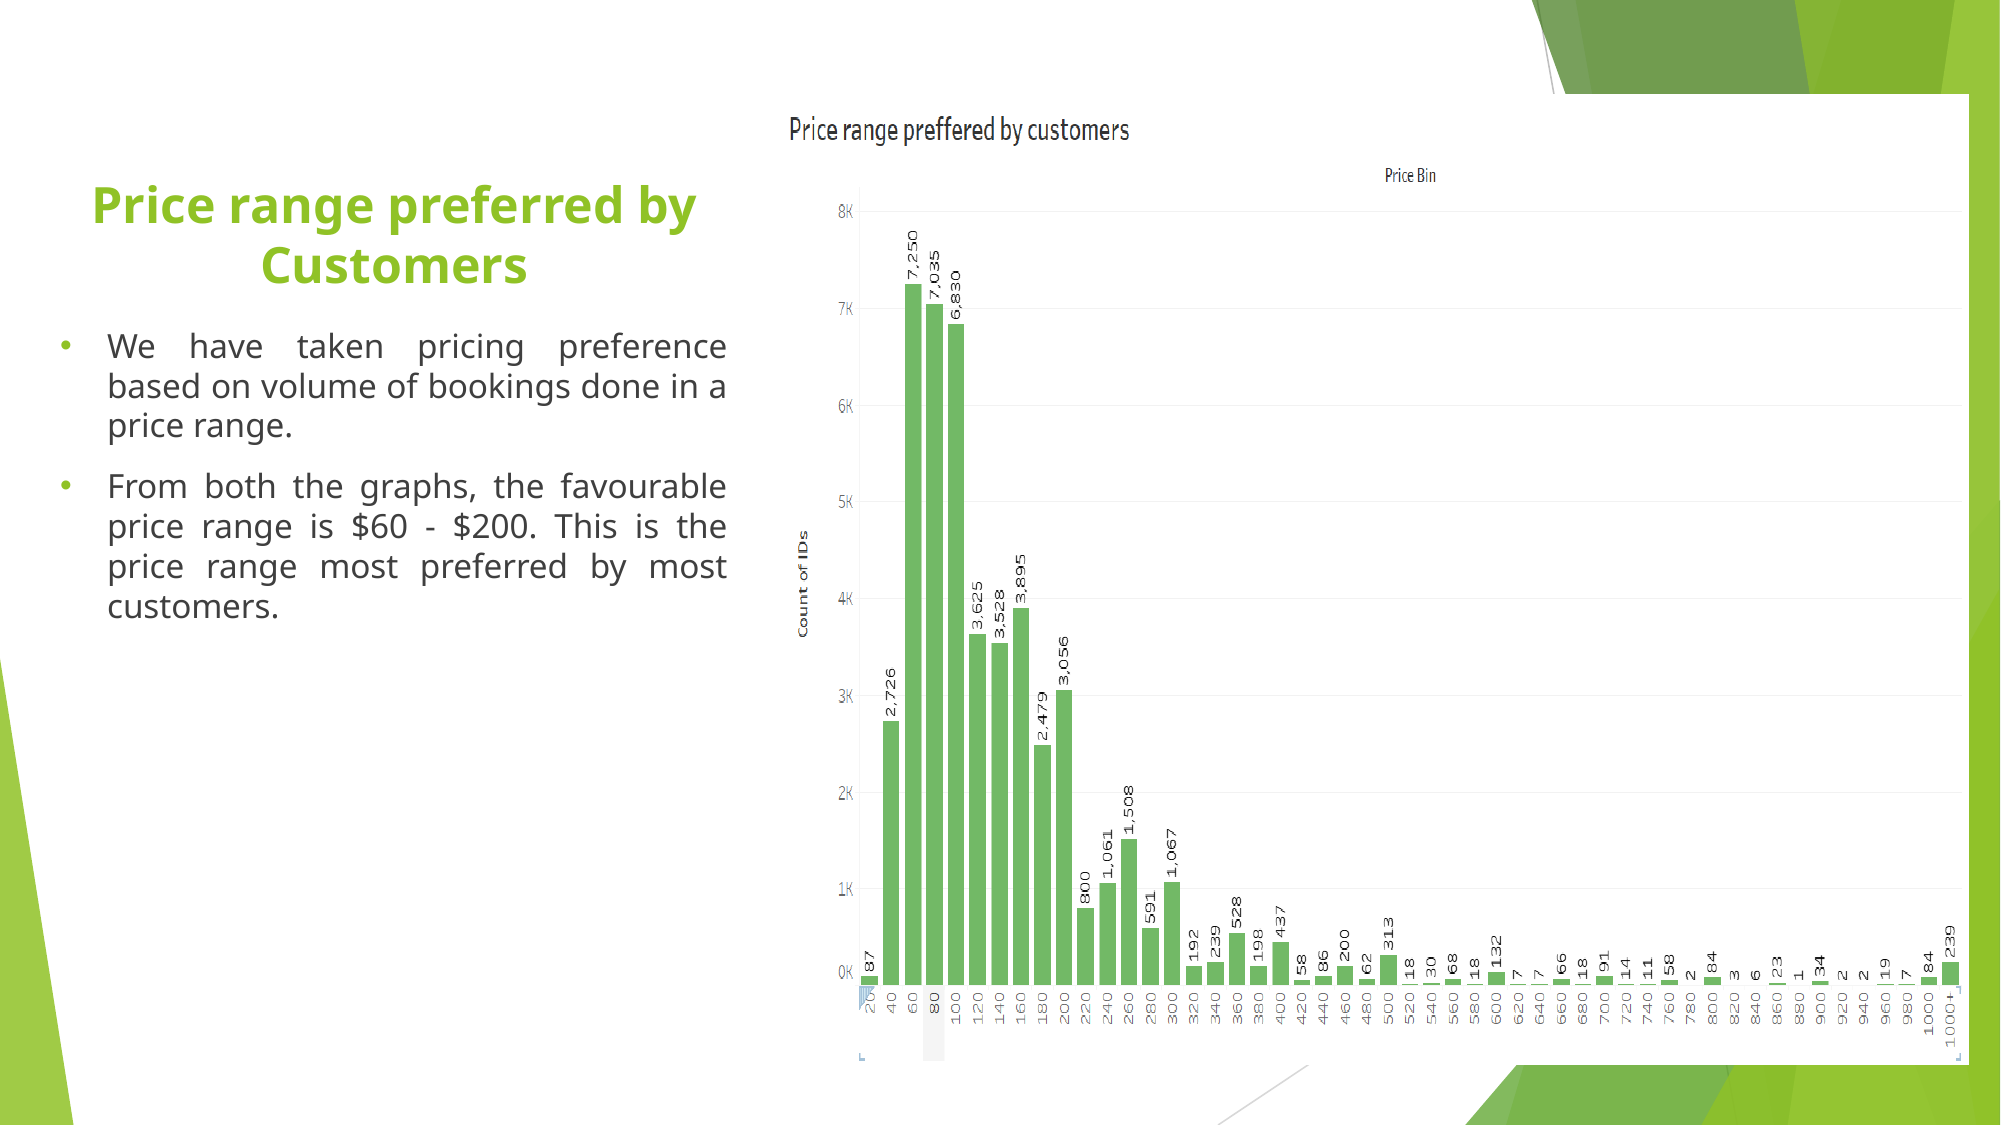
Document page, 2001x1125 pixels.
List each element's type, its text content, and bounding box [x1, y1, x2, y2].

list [780, 94, 1970, 1065]
list We have taken pricing preference based on volume of bookings done in a price range. From both the graphs, the favourable price range is $60 - $200. This is the price range most preferred by most customers. [45, 317, 744, 1045]
title Price range preferred by Customers [45, 80, 744, 302]
